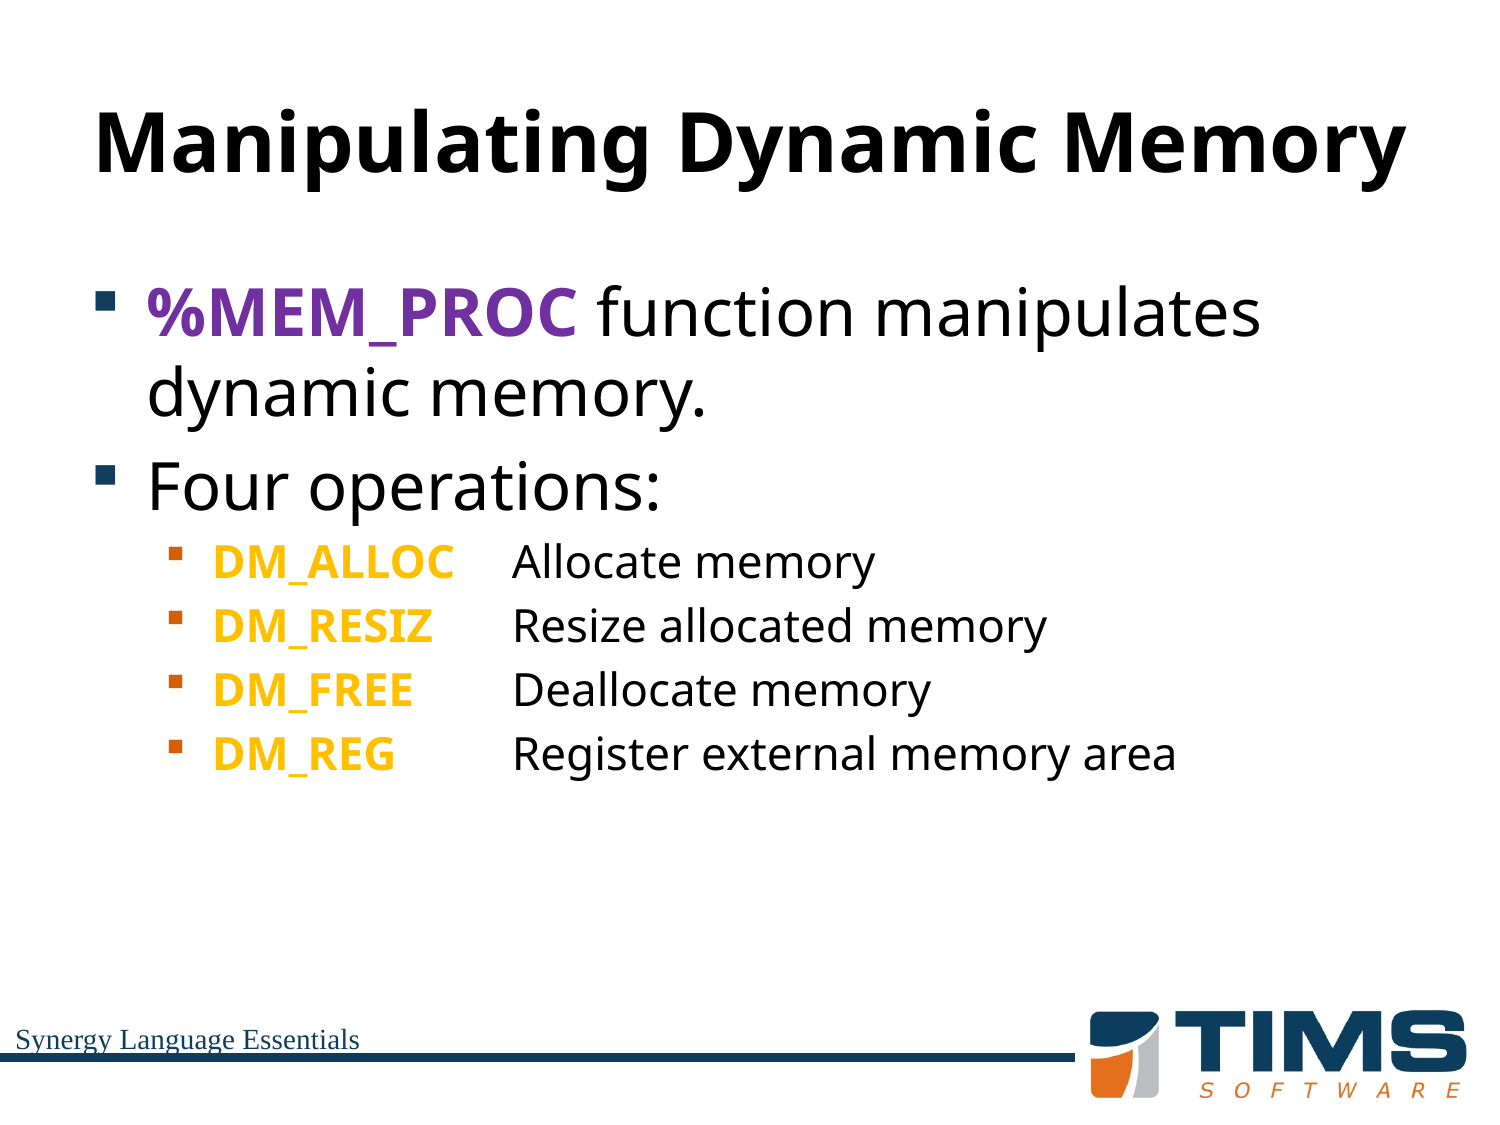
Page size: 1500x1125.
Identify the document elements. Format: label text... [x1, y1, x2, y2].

picture [1087, 1007, 1469, 1098]
list %MEM_PROC function manipulates dynamic memory. Four operations: DM_ALLOC Allocate memory DM_RESIZ Resize allocated memory DM_FREE Deallocate memory DM_REG Register external memory area [75, 262, 1425, 1005]
title Manipulating Dynamic Memory [75, 45, 1425, 233]
footer Synergy Language Essentials [0, 1012, 650, 1088]
